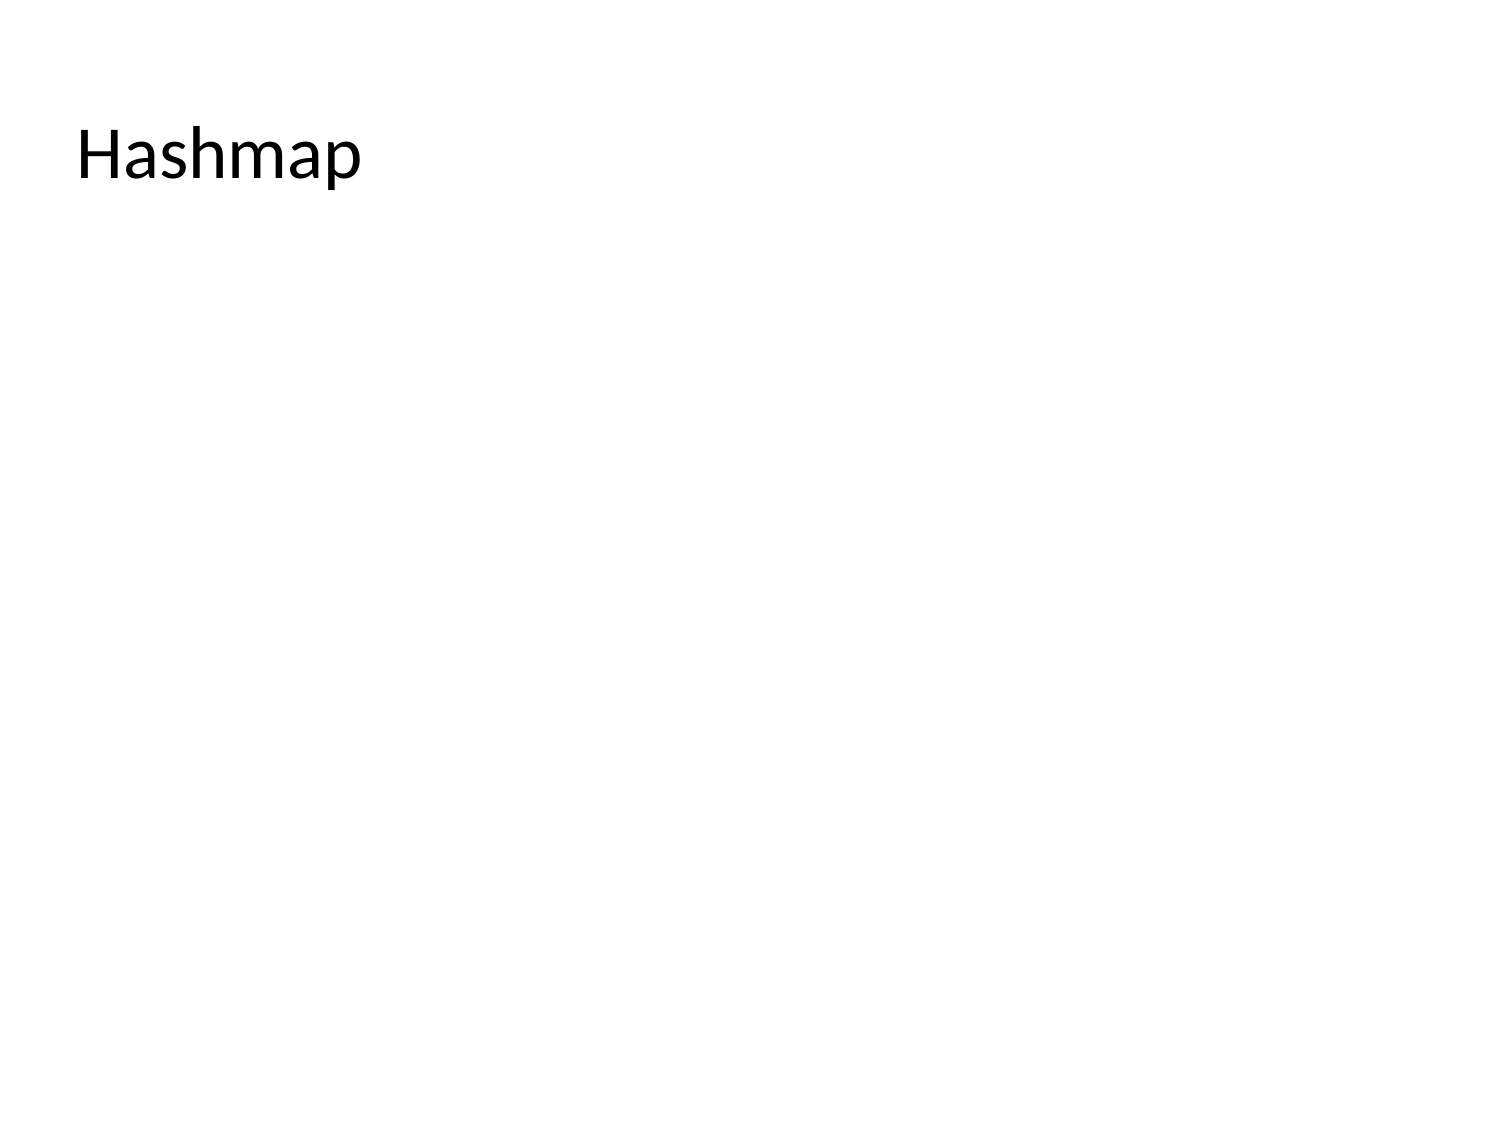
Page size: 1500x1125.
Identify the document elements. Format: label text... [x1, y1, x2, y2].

title Hashmap [61, 54, 1412, 243]
